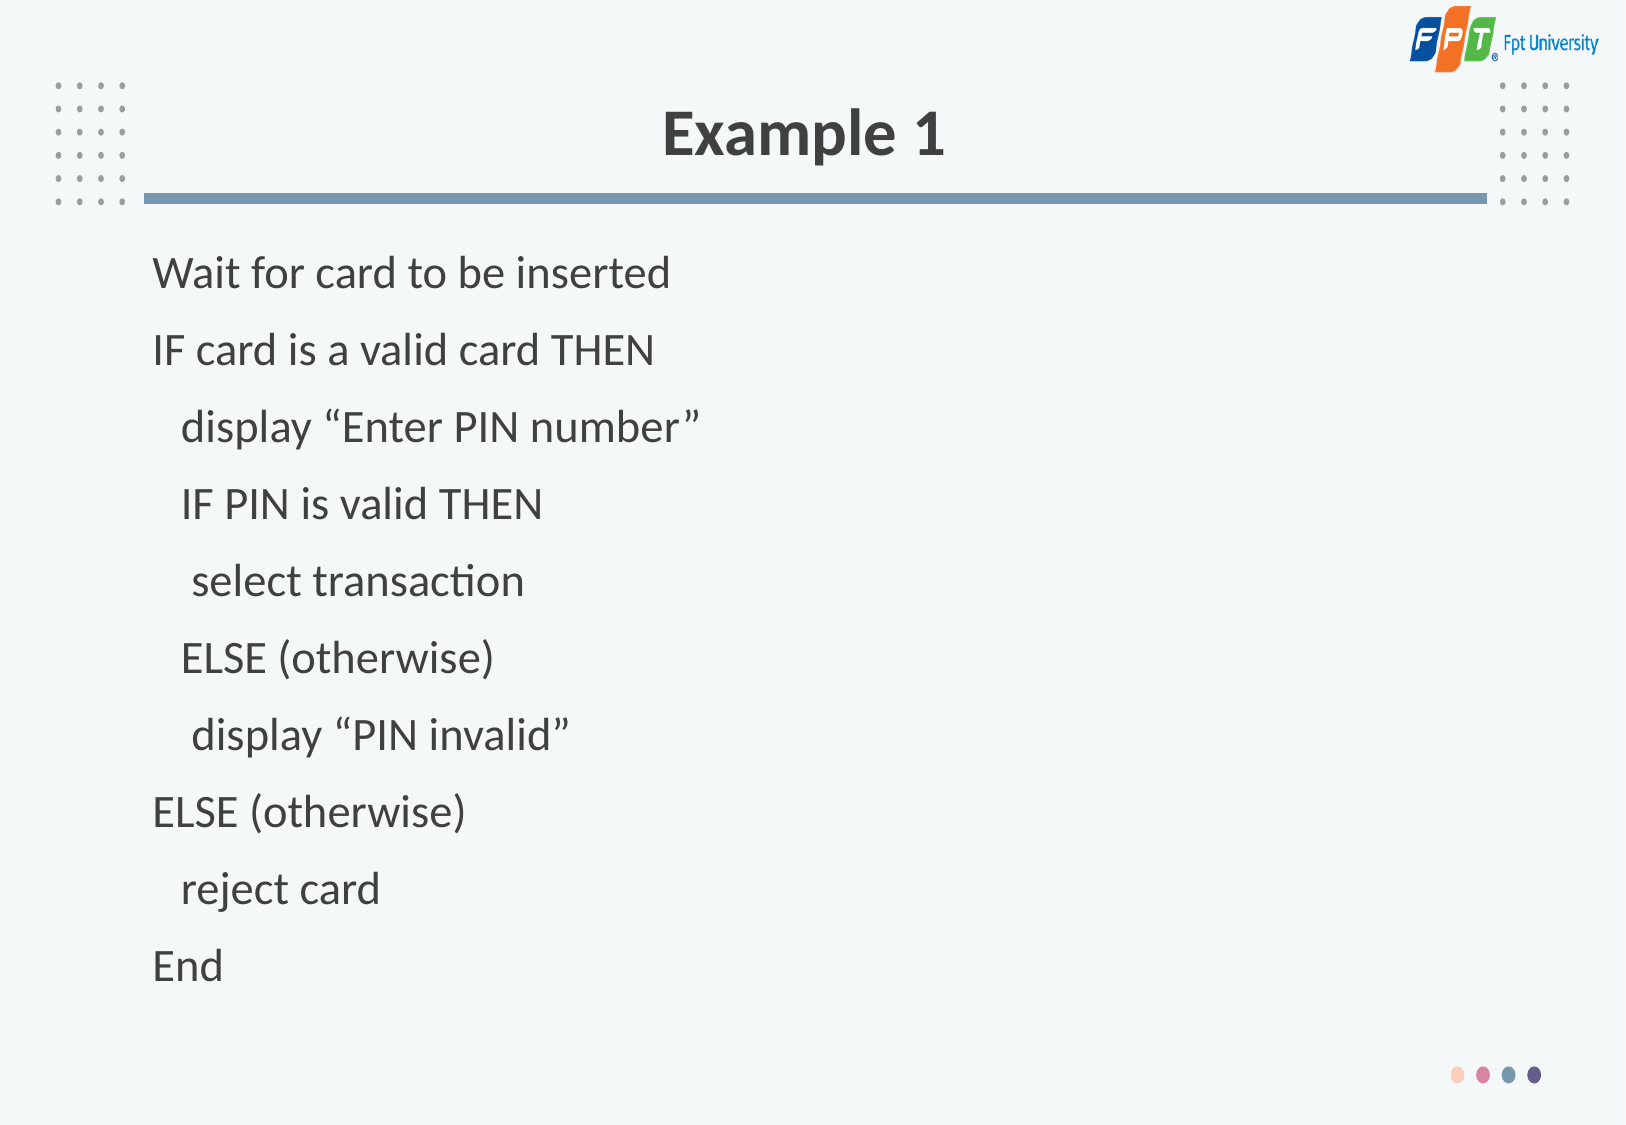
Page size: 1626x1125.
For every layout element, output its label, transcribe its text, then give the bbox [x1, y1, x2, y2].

list Wait for card to be inserted IF card is a valid card THEN display “Enter PIN number” IF PIN is valid THEN select transaction ELSE (otherwise) display “PIN invalid” ELSE (otherwise) reject card End [137, 228, 1504, 1000]
picture [1383, 6, 1624, 88]
title Example 1 [111, 60, 1514, 208]
